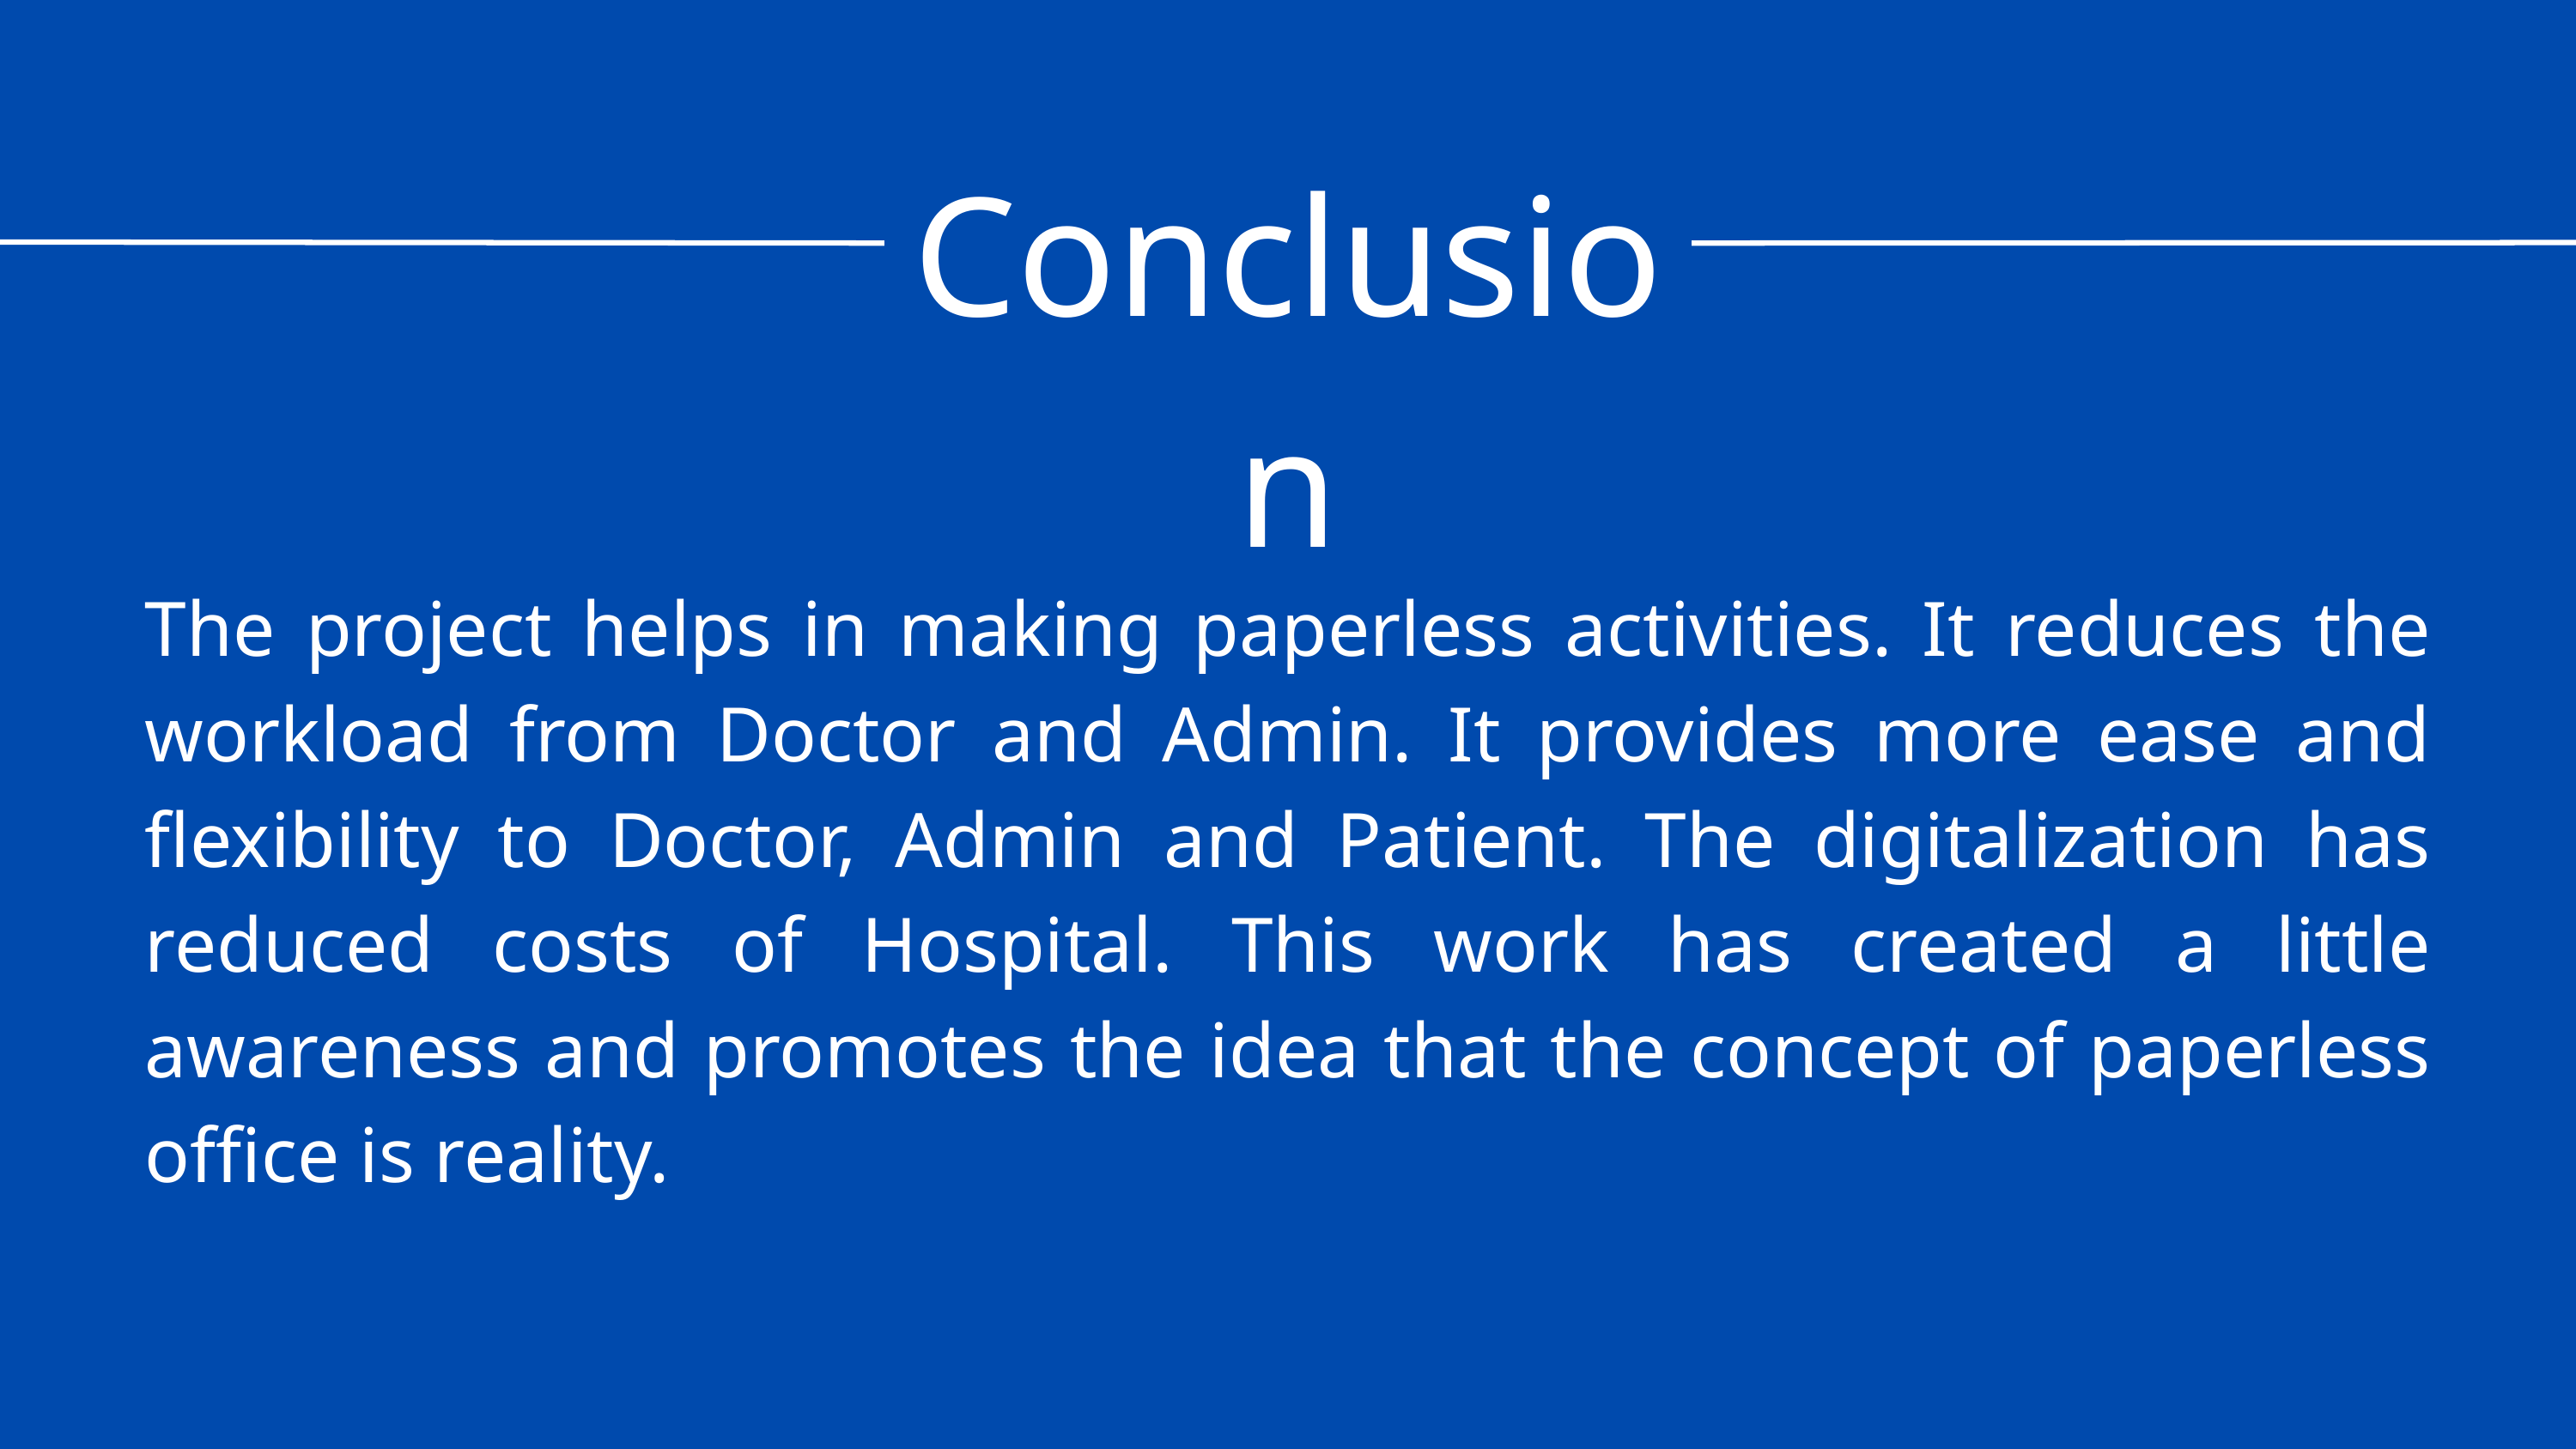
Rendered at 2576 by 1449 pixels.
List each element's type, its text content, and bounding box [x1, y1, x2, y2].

text_box The project helps in making paperless activities. It reduces the workload from Doctor and Admin. It provides more ease and flexibility to Doctor, Admin and Patient. The digitalization has reduced costs of Hospital. This work has created a little awareness and promotes the idea that the concept of paperless office is reality. [144, 566, 2432, 1198]
text_box Conclusion [884, 119, 1692, 566]
